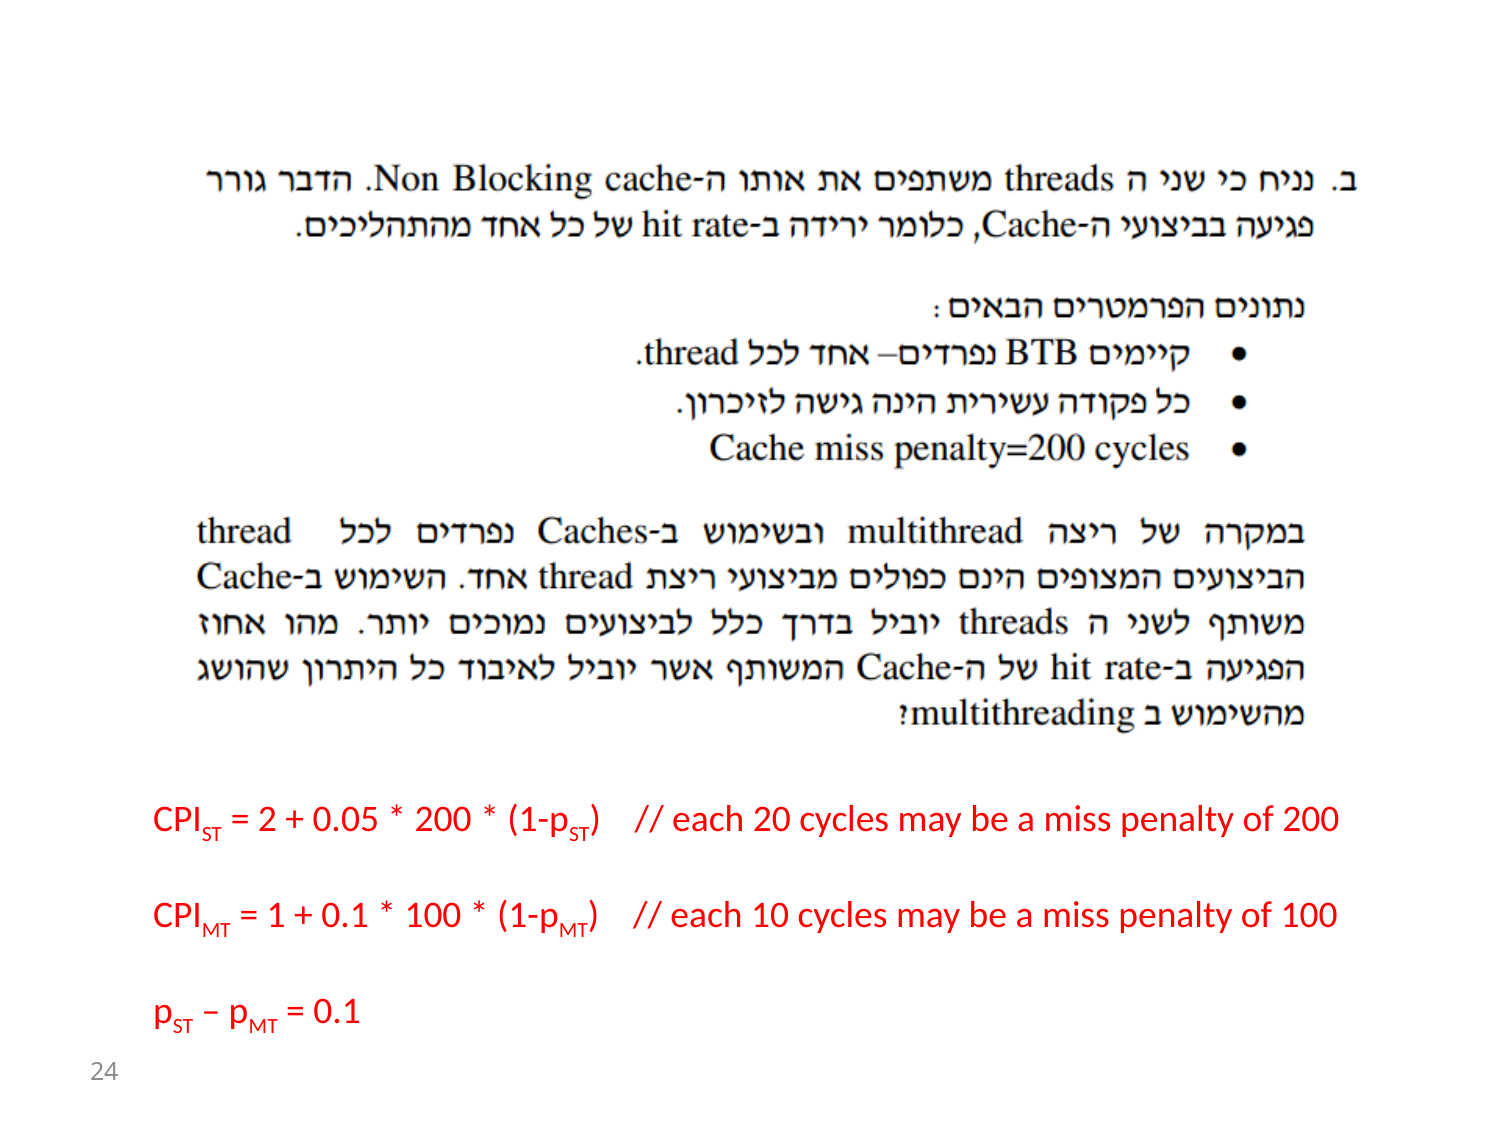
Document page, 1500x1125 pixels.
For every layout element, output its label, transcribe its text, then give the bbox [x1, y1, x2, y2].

text_box CPIST = 2 + 0.05 * 200 * (1-pST) // each 20 cycles may be a miss penalty of 200 CPIMT = 1 + 0.1 * 100 * (1-pMT) // each 10 cycles may be a miss penalty of 100 pST – pMT = 0.1 [138, 786, 1356, 1045]
slide_number 24 [75, 1042, 425, 1103]
picture [170, 148, 1372, 739]
